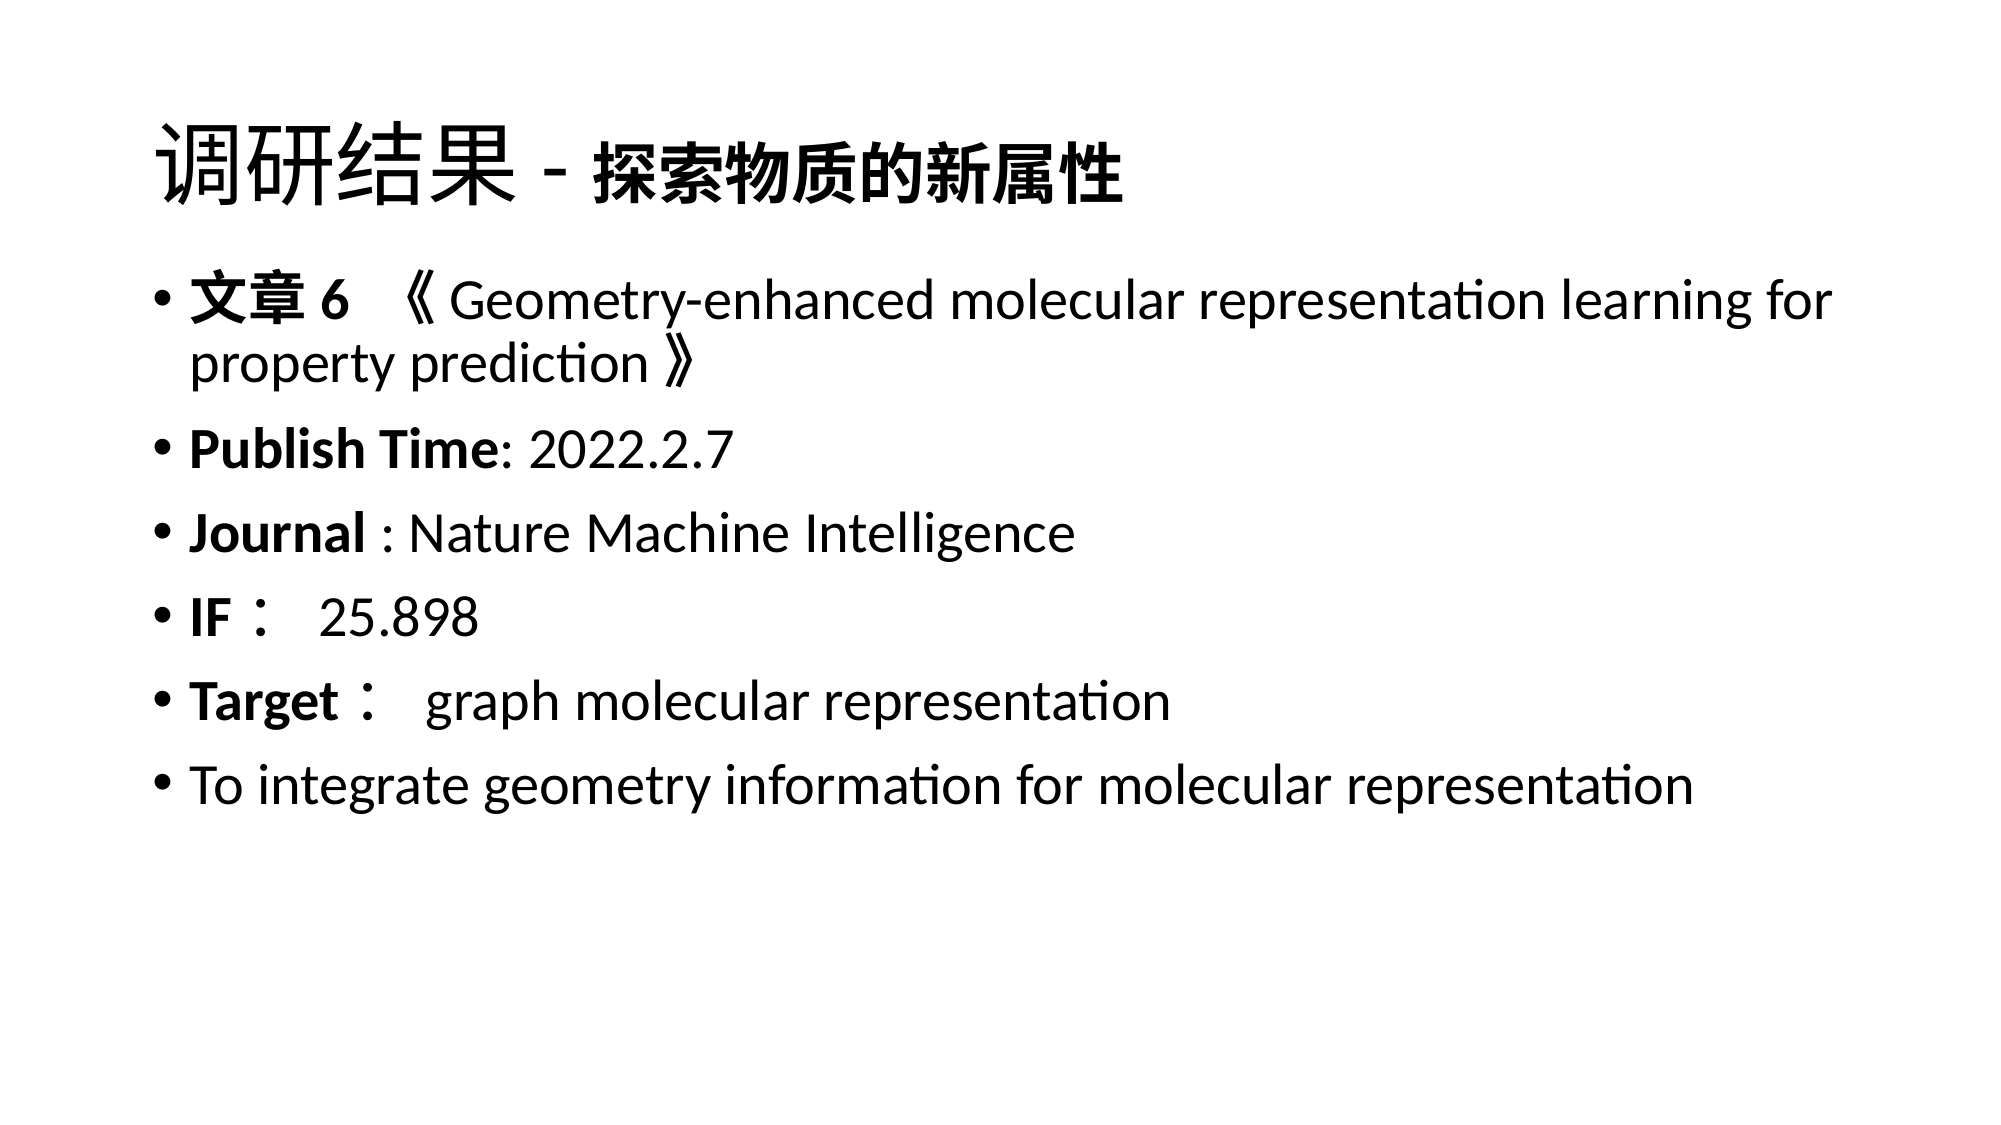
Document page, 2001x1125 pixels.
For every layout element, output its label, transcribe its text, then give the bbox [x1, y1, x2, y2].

text_box 文章6 《Geometry-enhanced molecular representation learning for property prediction》 [137, 261, 1902, 411]
list Publish Time: 2022.2.7 Journal : Nature Machine Intelligence IF：25.898 Target：graph molecular representation To integrate geometry information for molecular representation [137, 411, 1926, 1125]
title 调研结果-探索物质的新属性 [137, 59, 1863, 278]
